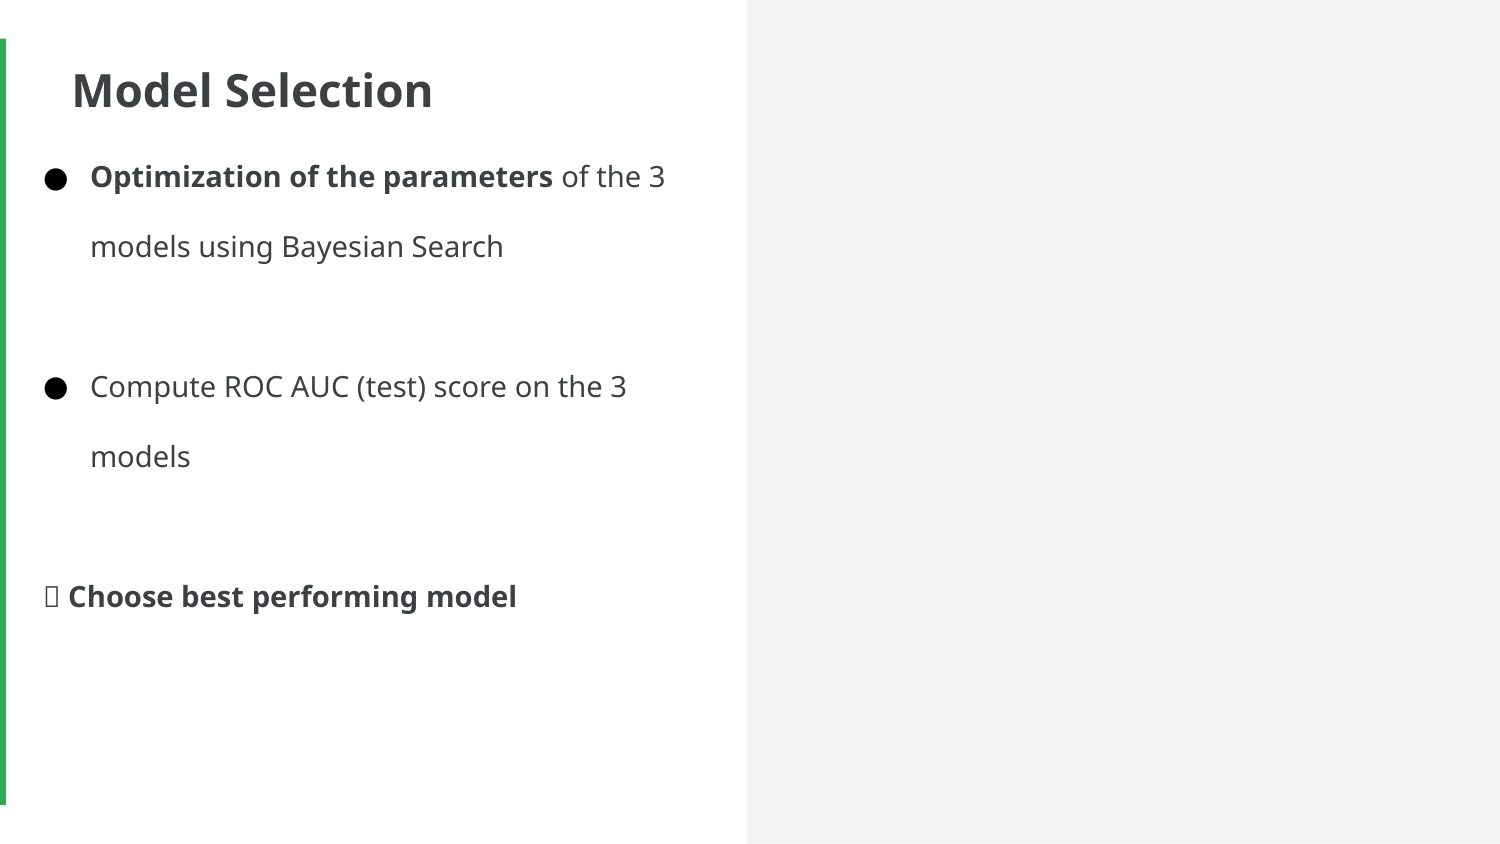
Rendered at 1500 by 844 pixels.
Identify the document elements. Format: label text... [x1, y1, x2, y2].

list Optimization of the parameters of the 3 models using Bayesian Search Compute ROC AUC (test) score on the 3 models  Choose best performing model [0, 108, 750, 736]
title Model Selection [56, 53, 691, 123]
